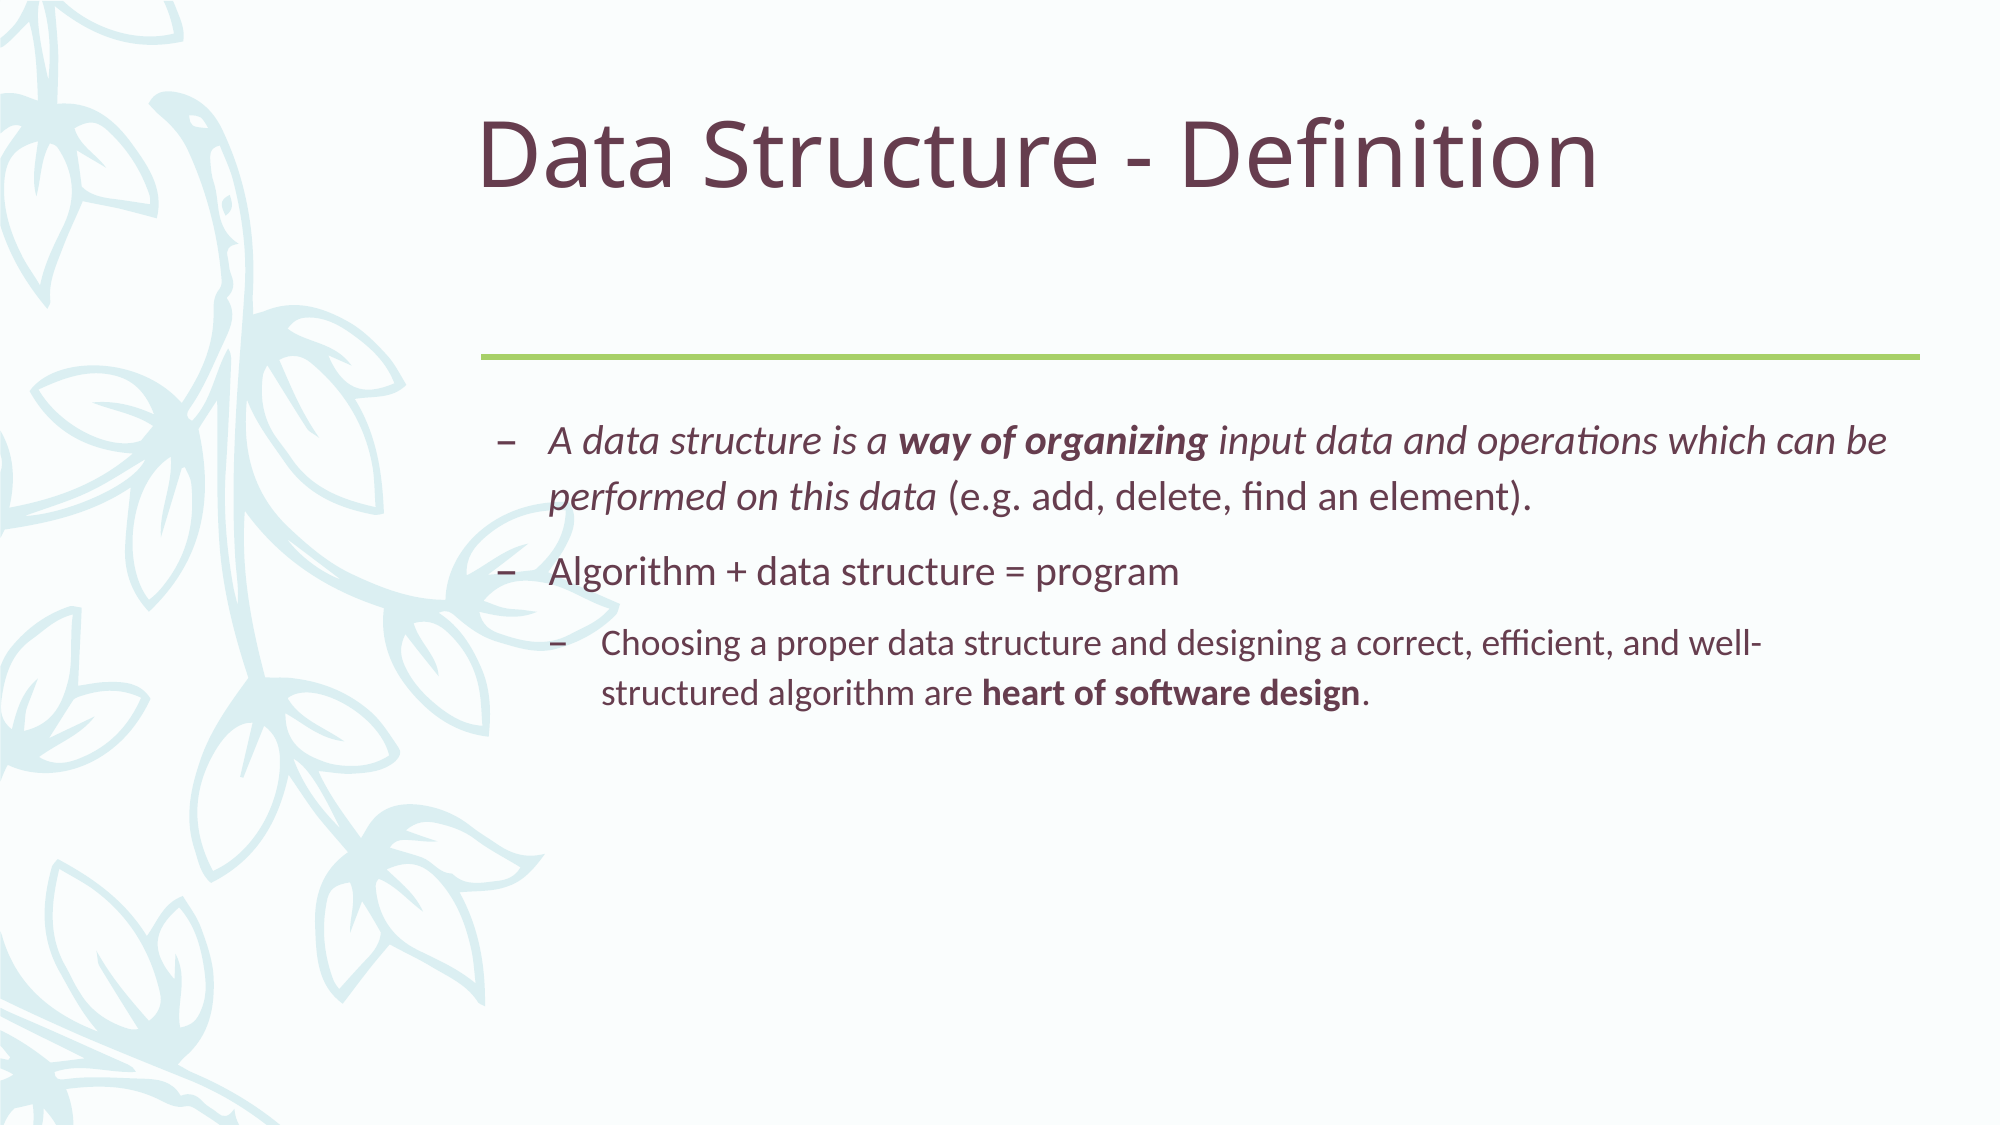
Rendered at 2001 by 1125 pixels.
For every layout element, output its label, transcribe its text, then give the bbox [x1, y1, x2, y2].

list A data structure is a way of organizing input data and operations which can be performed on this data (e.g. add, delete, find an element). Algorithm + data structure = program Choosing a proper data structure and designing a correct, efficient, and well-structured algorithm are heart of software design. [481, 399, 1920, 999]
title Data Structure - Definition [460, 93, 1920, 350]
